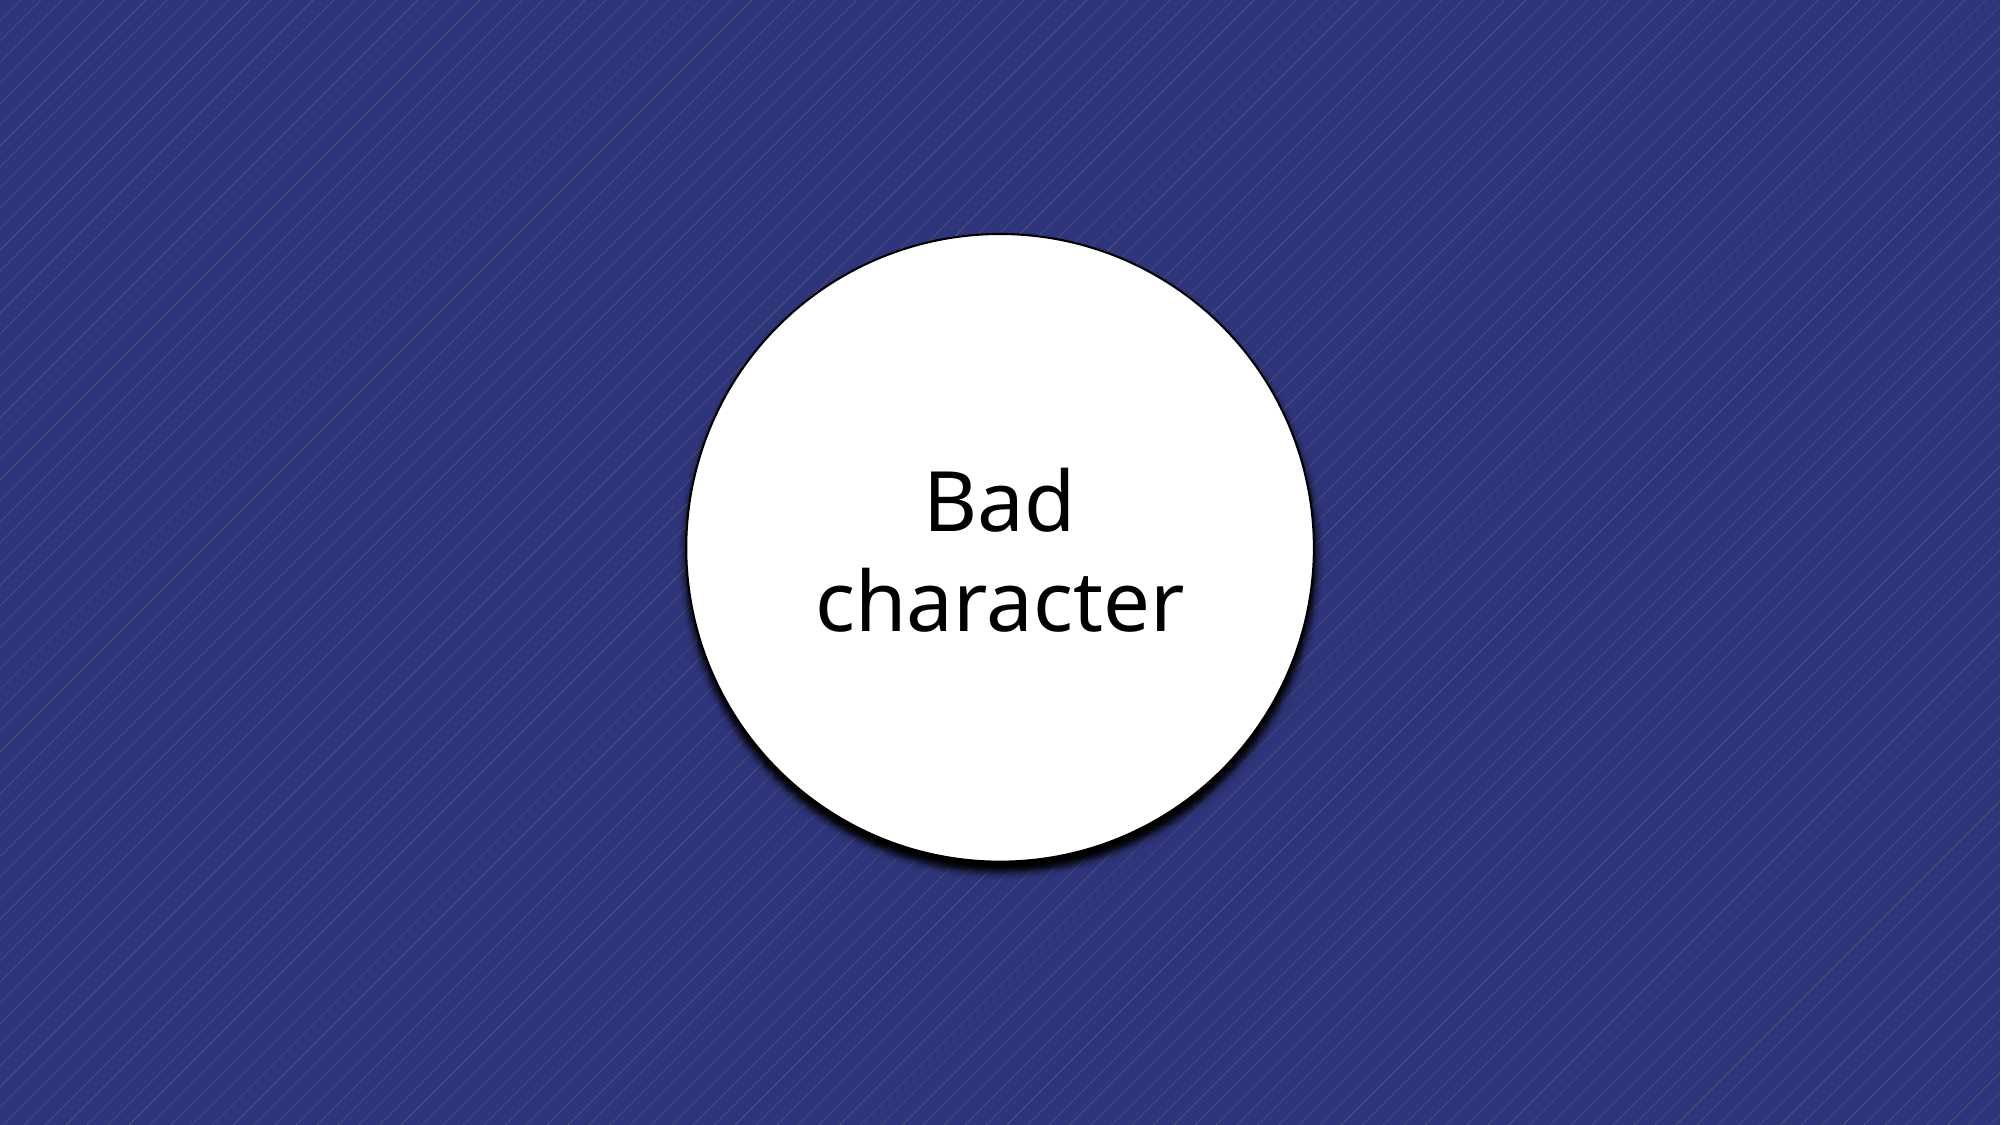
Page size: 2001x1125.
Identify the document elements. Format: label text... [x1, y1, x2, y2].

text_box Bad character [685, 232, 1315, 863]
